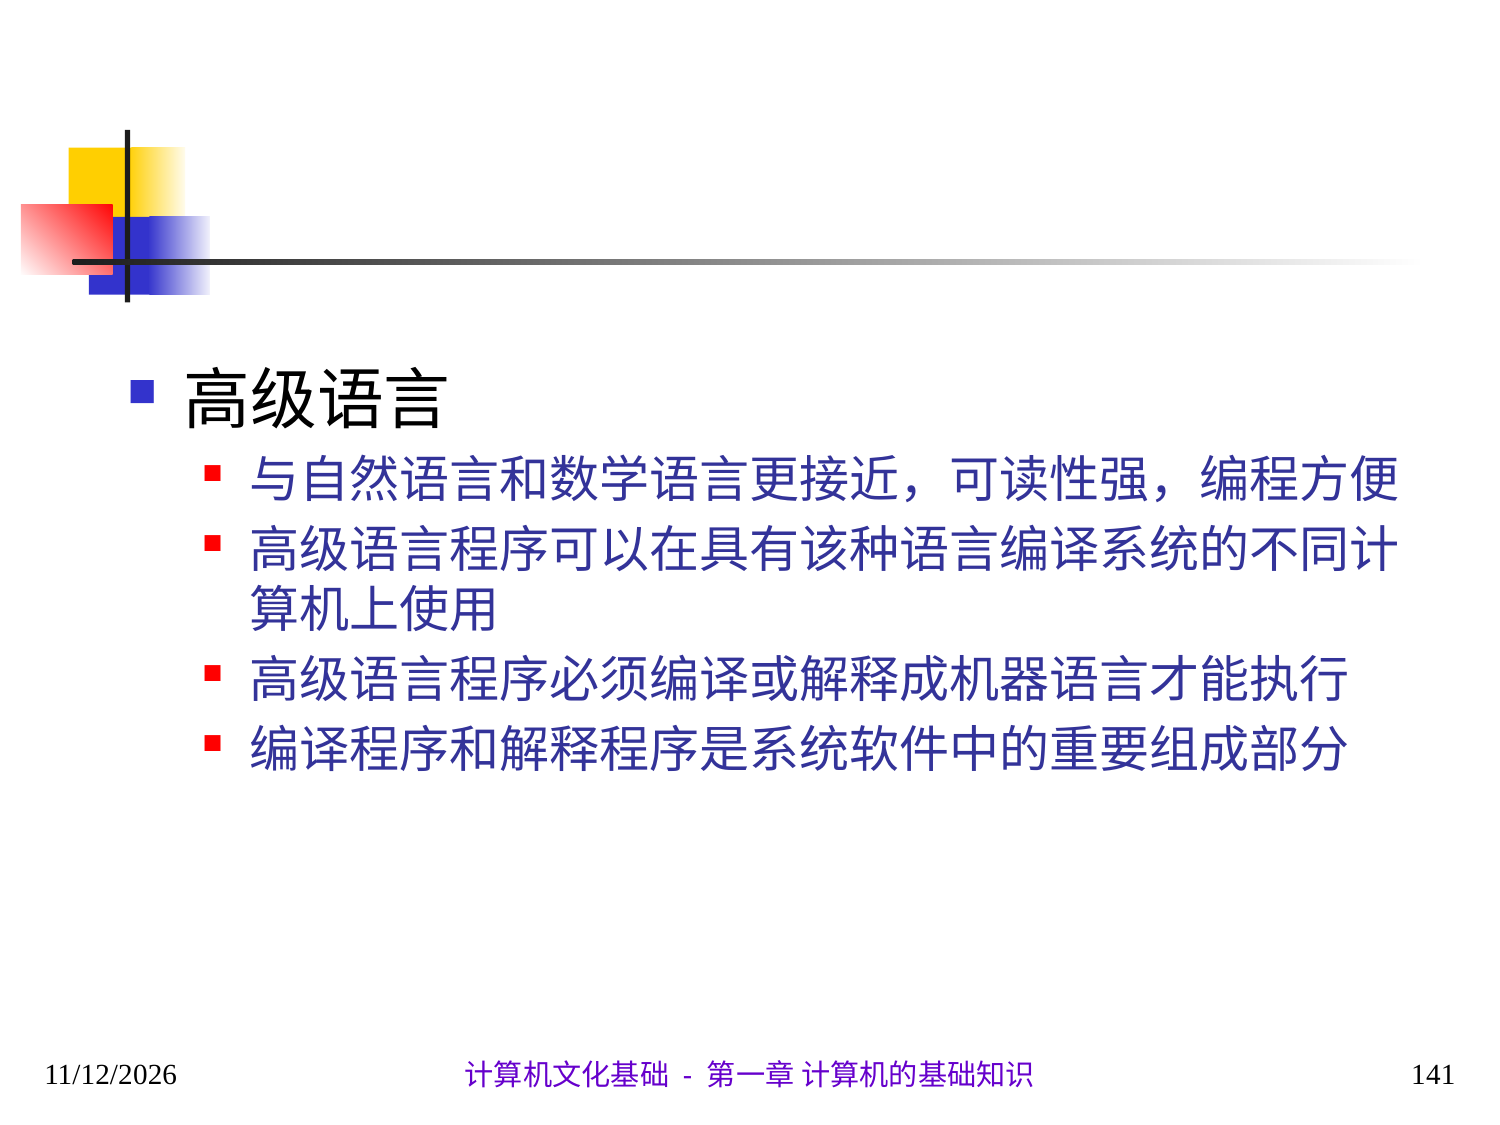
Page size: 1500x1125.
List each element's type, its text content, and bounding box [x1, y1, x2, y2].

slide_number 141 [1281, 1023, 1471, 1099]
footer 计算机文化基础 - 第一章 计算机的基础知识 [242, 1071, 1258, 1100]
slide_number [29, 1023, 219, 1099]
list 高级语言 与自然语言和数学语言更接近，可读性强，编程方便 高级语言程序可以在具有该种语言编译系统的不同计算机上使用 高级语言程序必须编译或解释成机器语言才能执行 编译程序和解释程序是系统软件中的重要组成部分 [112, 349, 1446, 1071]
